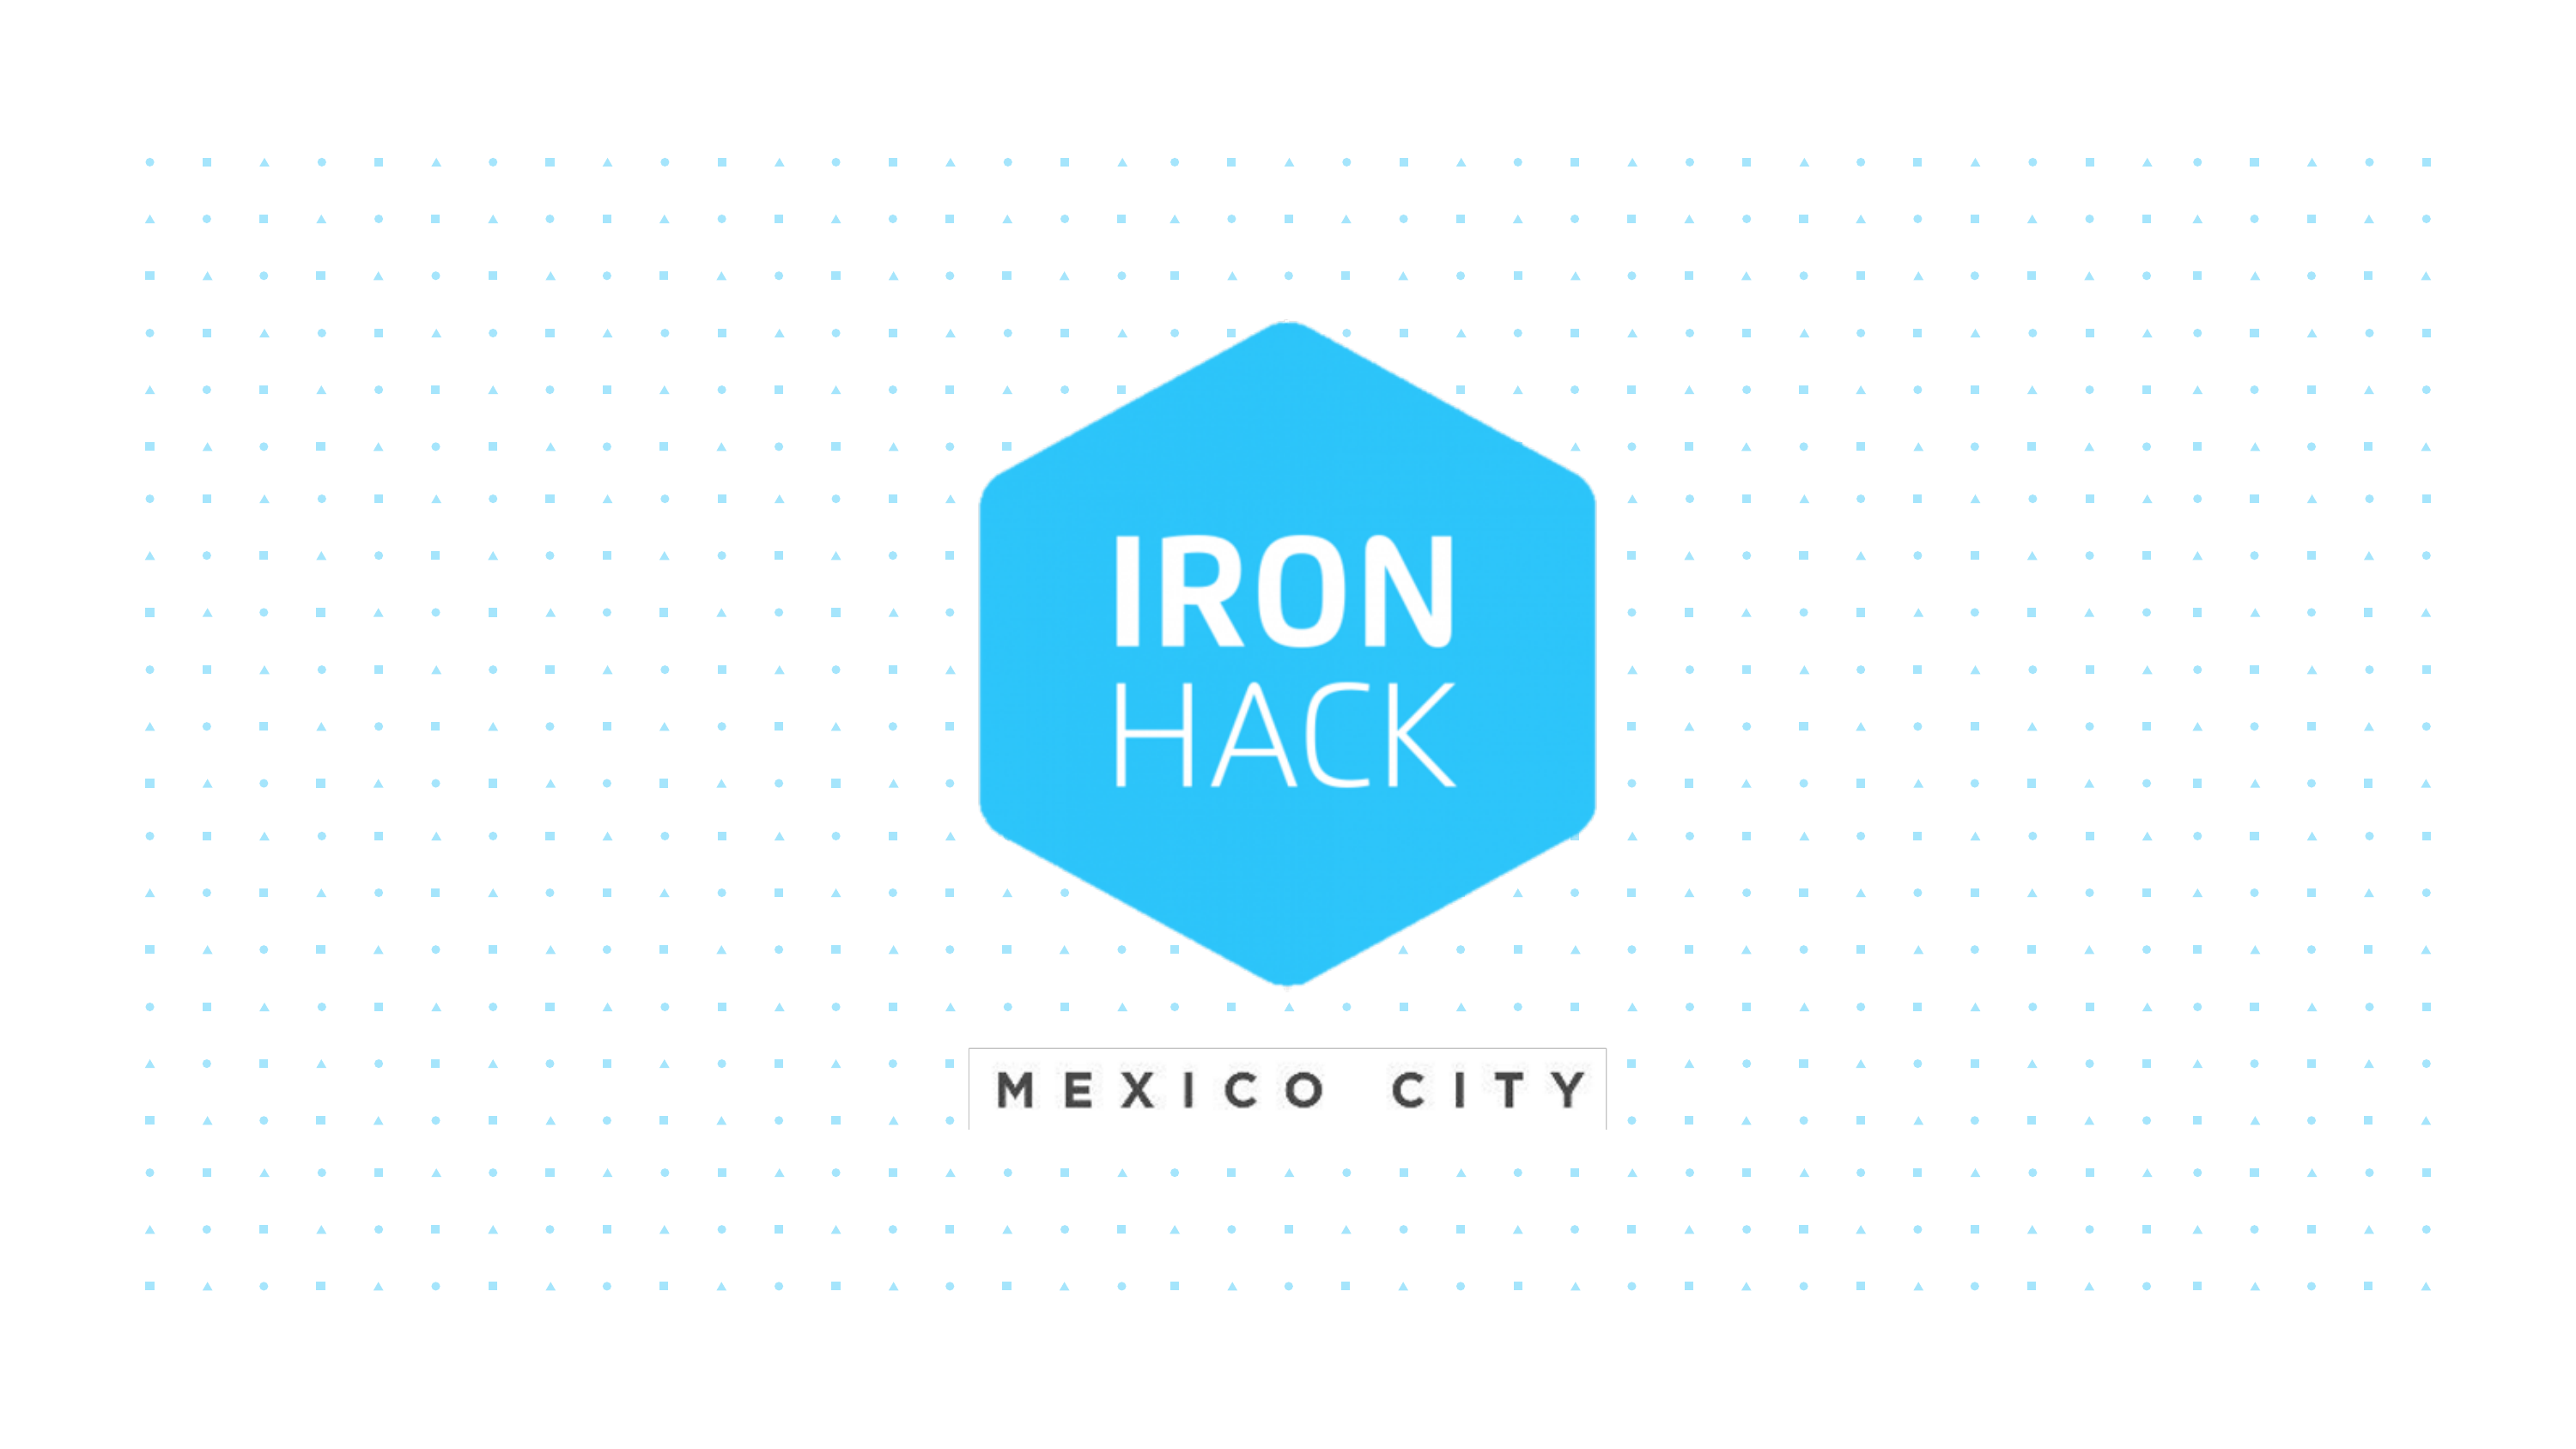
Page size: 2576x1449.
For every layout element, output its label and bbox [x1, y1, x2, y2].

text_box [144, 157, 2432, 1291]
picture [910, 318, 1666, 1130]
